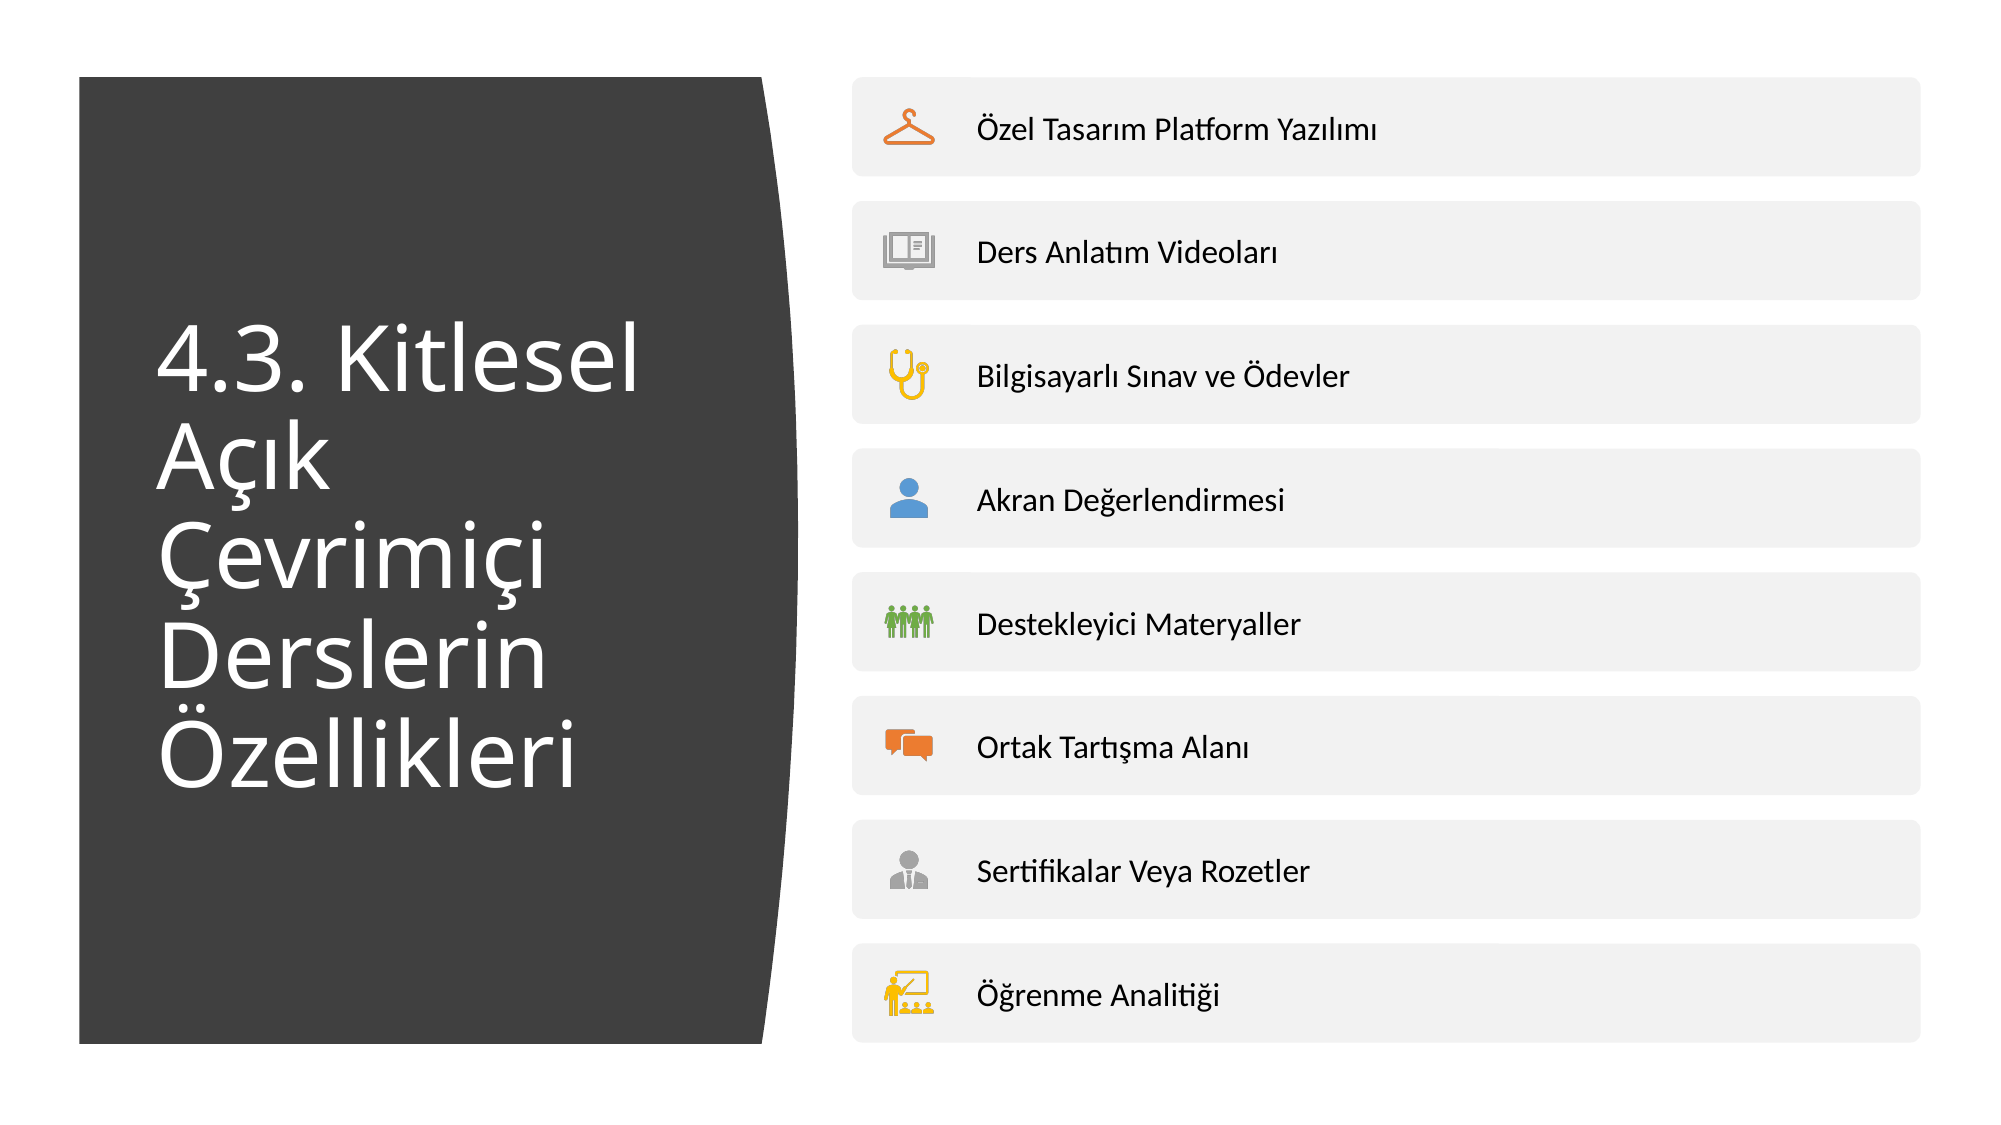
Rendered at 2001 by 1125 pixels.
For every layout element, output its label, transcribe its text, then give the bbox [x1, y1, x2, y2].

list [852, 77, 1921, 1043]
title 4.3. Kitlesel Açık Çevrimiçi Derslerin Özellikleri [141, 166, 702, 953]
text_box [78, 76, 800, 1045]
